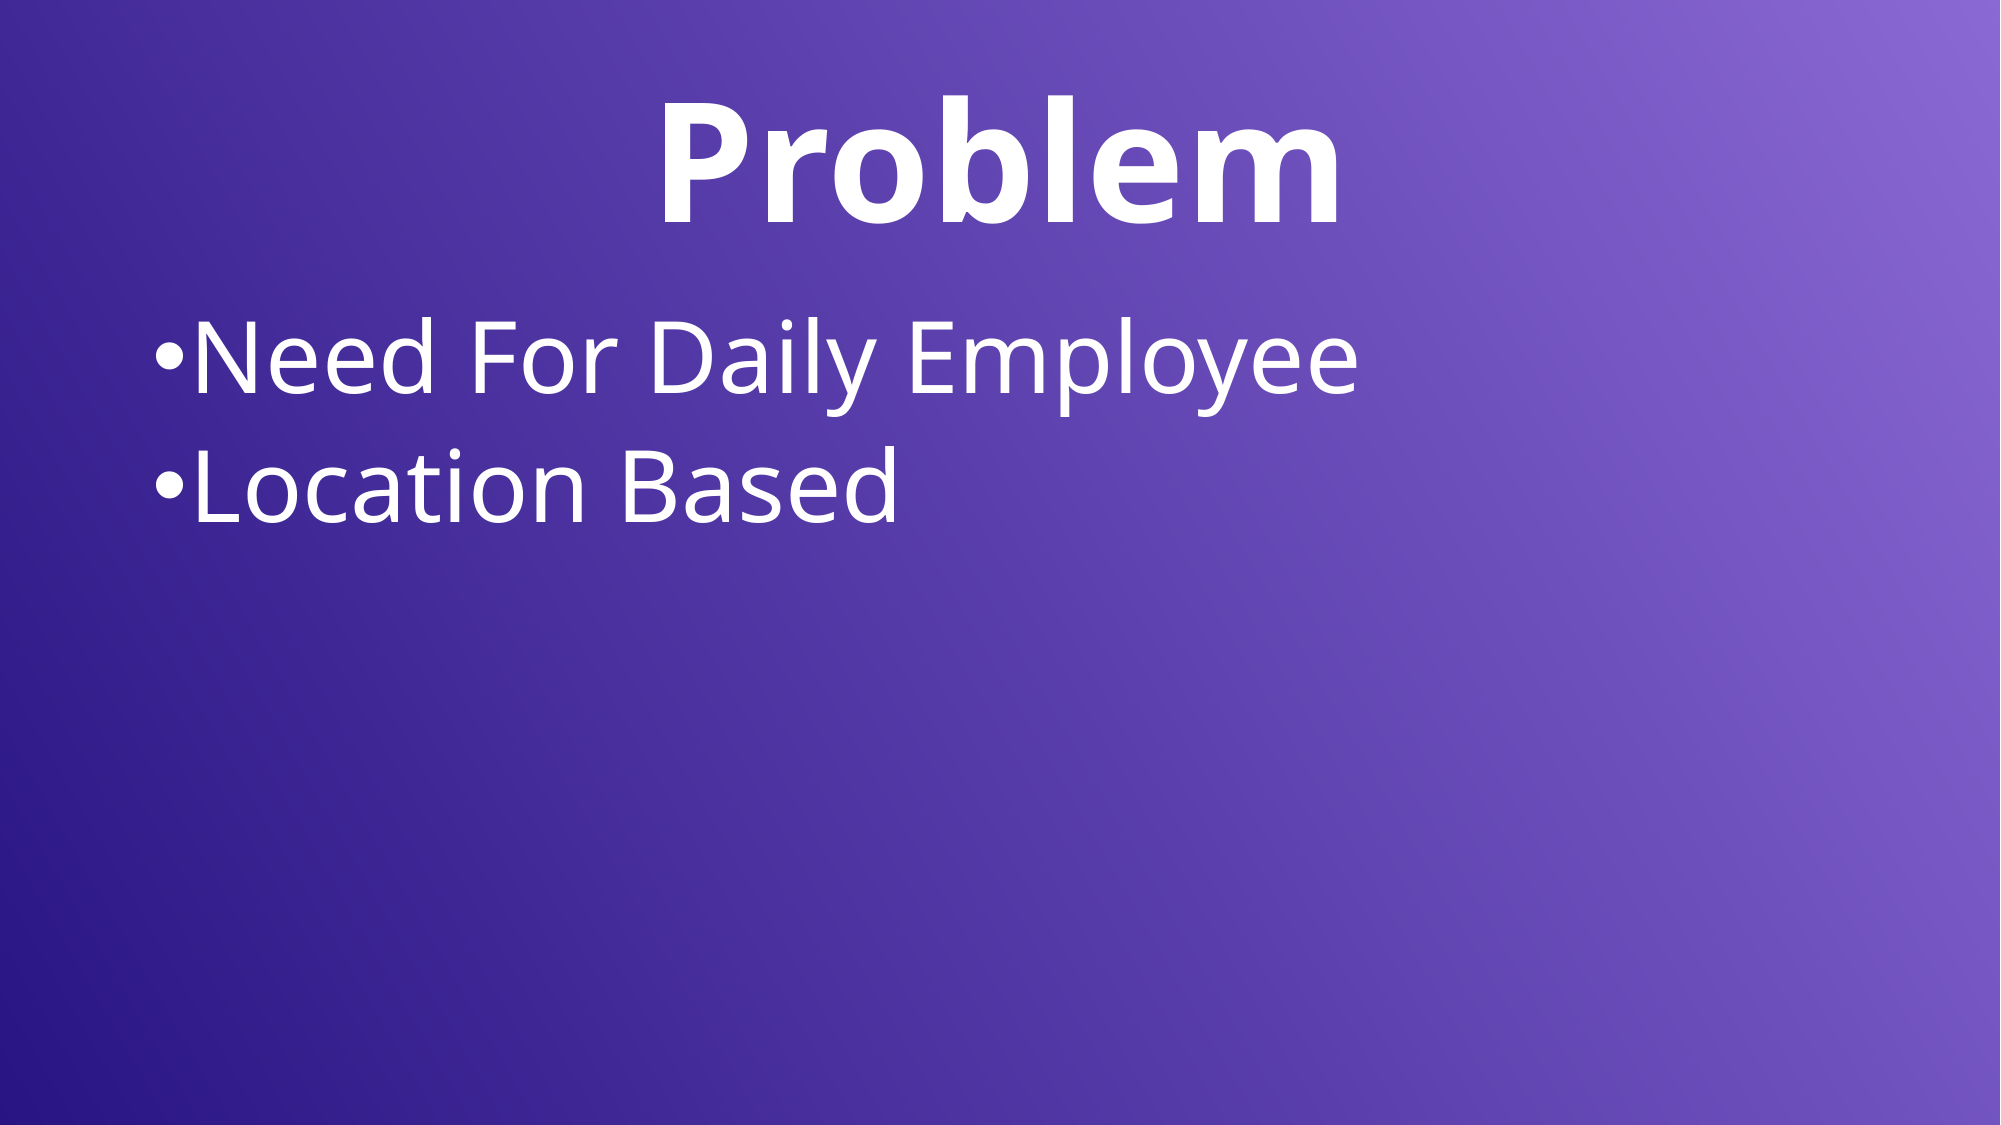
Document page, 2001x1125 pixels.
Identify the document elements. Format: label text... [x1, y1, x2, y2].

list Need For Daily Employee Location Based [137, 299, 1863, 1014]
title Problem [137, 59, 1863, 278]
